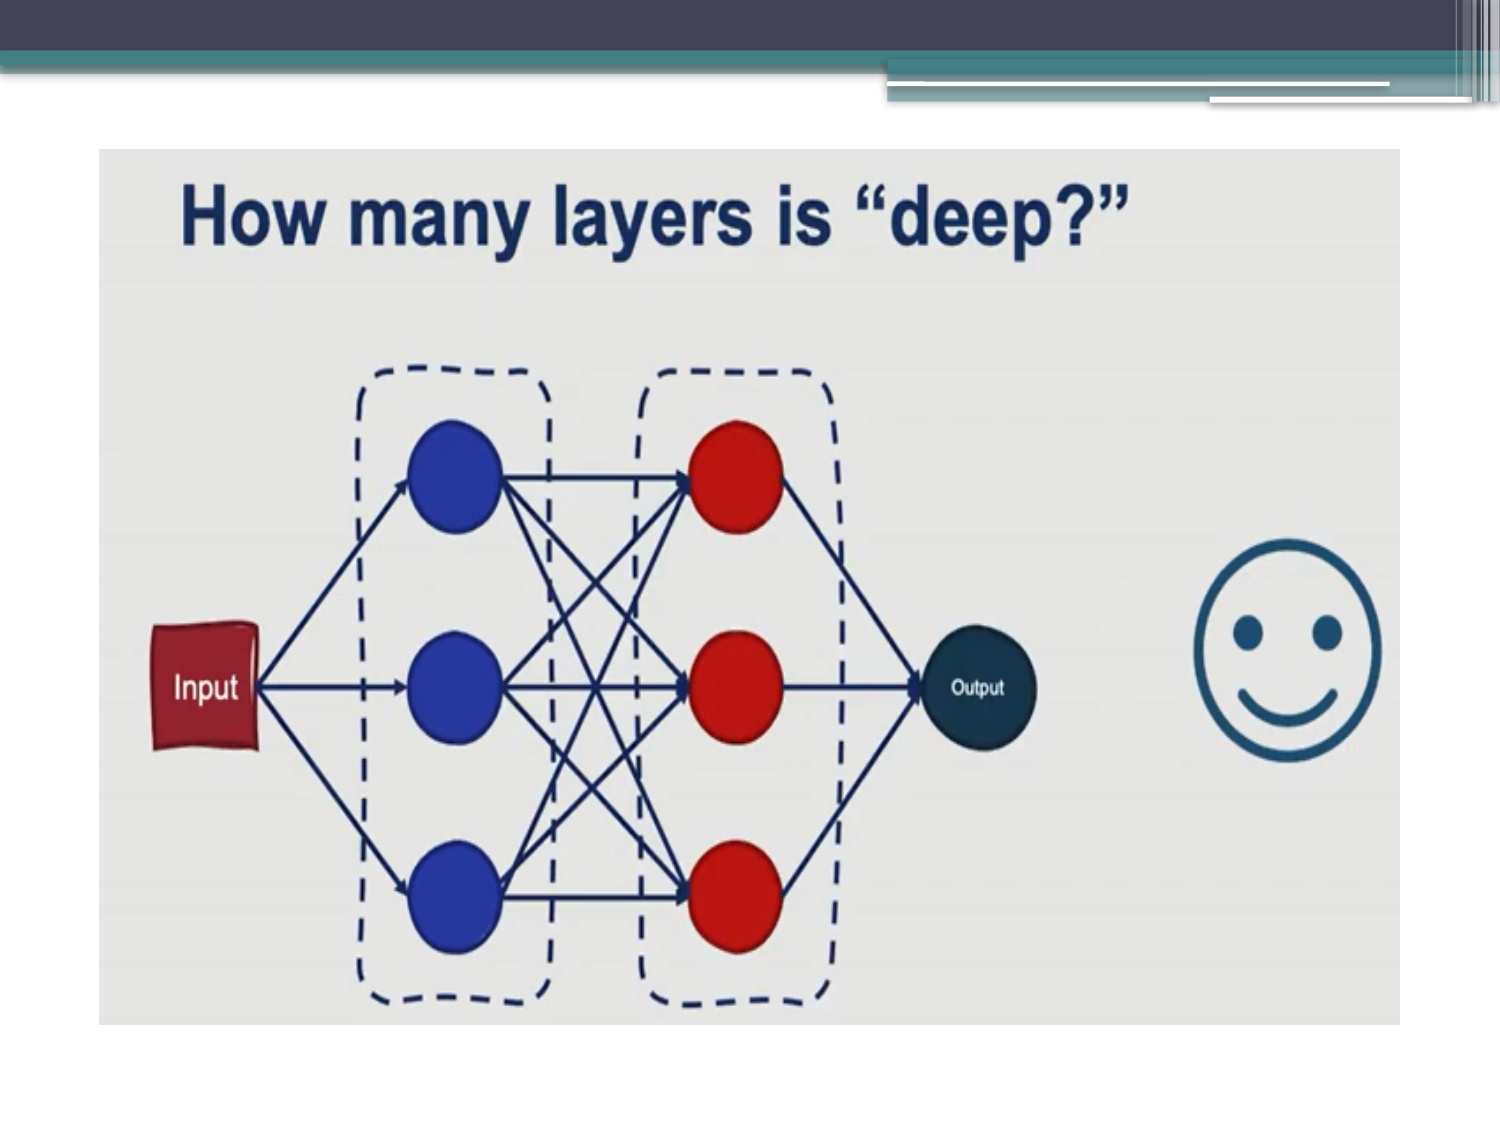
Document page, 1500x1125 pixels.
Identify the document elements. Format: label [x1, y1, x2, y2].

picture [99, 149, 1401, 1026]
